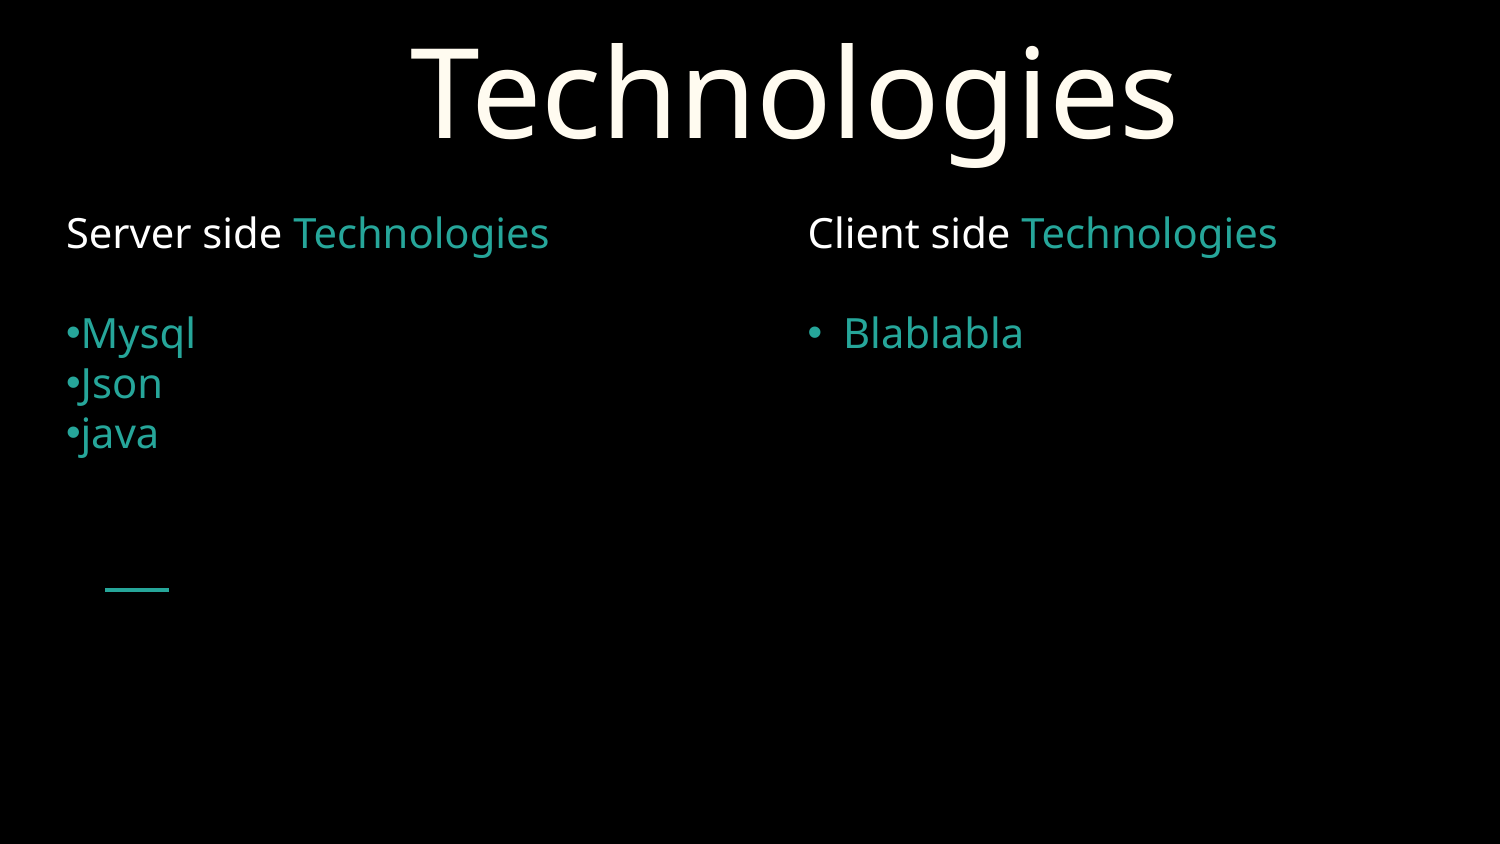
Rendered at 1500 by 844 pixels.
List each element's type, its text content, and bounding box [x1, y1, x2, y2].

text_box Server side Technologies Mysql Json java [51, 192, 708, 750]
text_box Client side Technologies Blablabla [792, 192, 1449, 750]
title Technologies [395, 43, 1376, 179]
